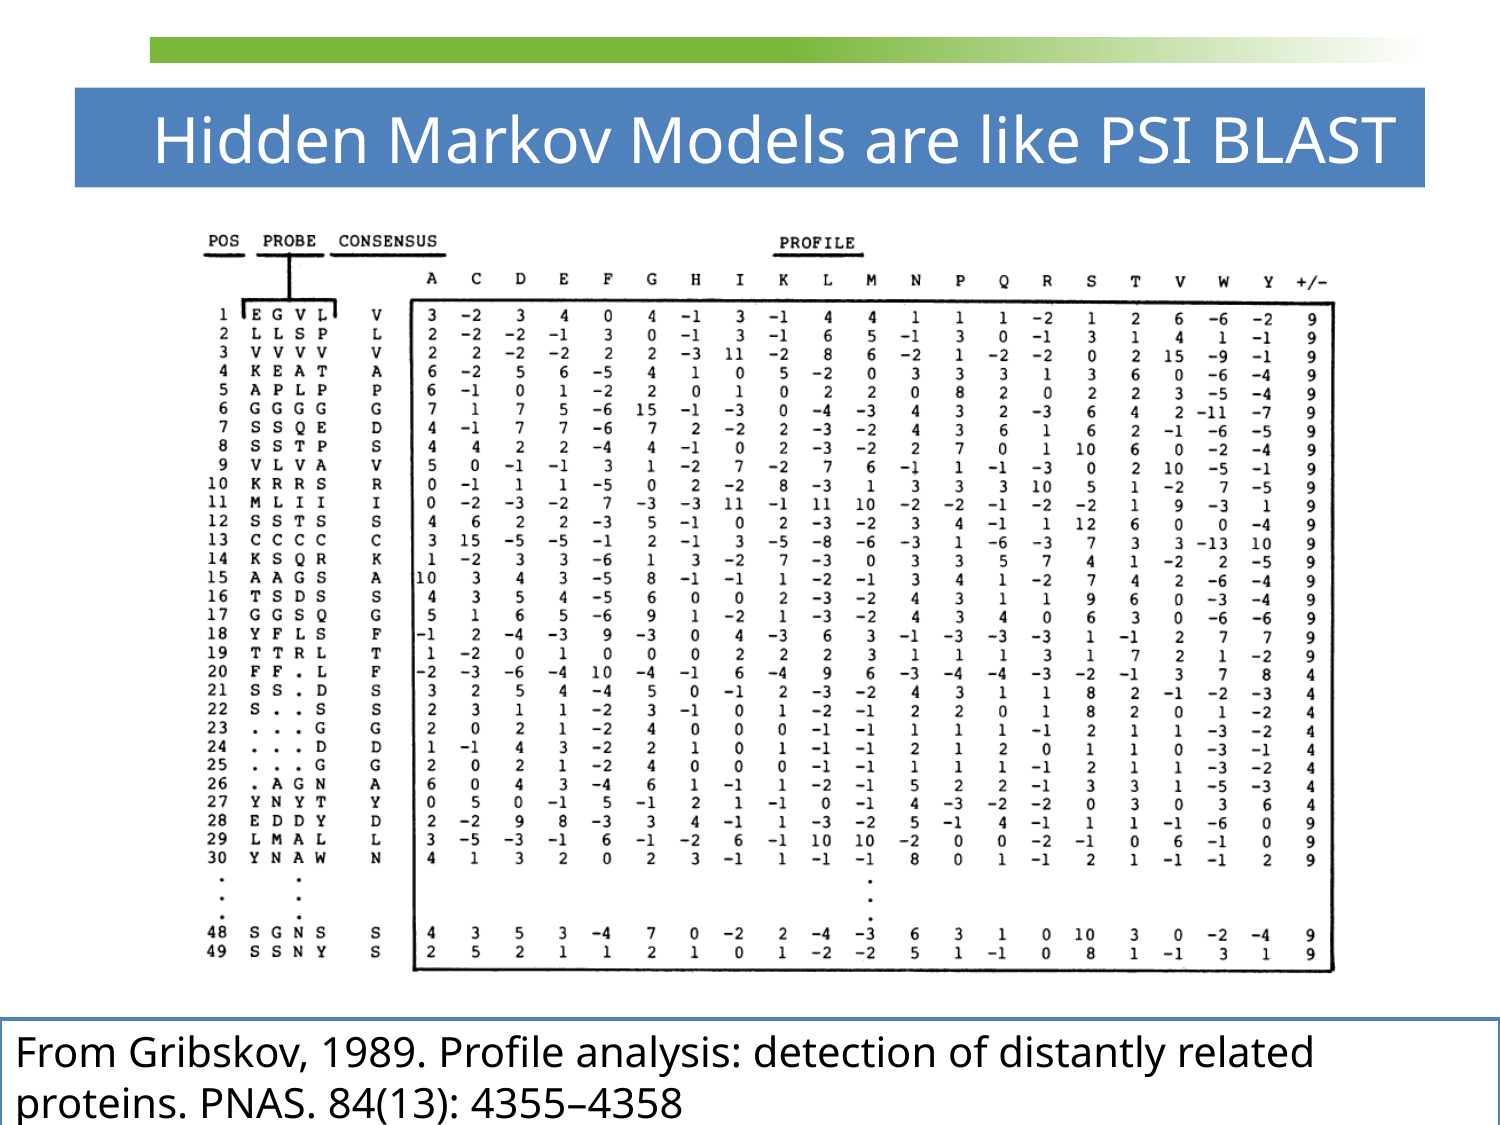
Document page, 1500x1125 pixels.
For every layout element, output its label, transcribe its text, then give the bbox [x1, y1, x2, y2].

title Hidden Markov Models are like PSI BLAST [137, 87, 1425, 188]
text_box From Gribskov, 1989. Profile analysis: detection of distantly related proteins. PNAS. 84(13): 4355–4358 [0, 1017, 1500, 1125]
picture [164, 224, 1338, 988]
